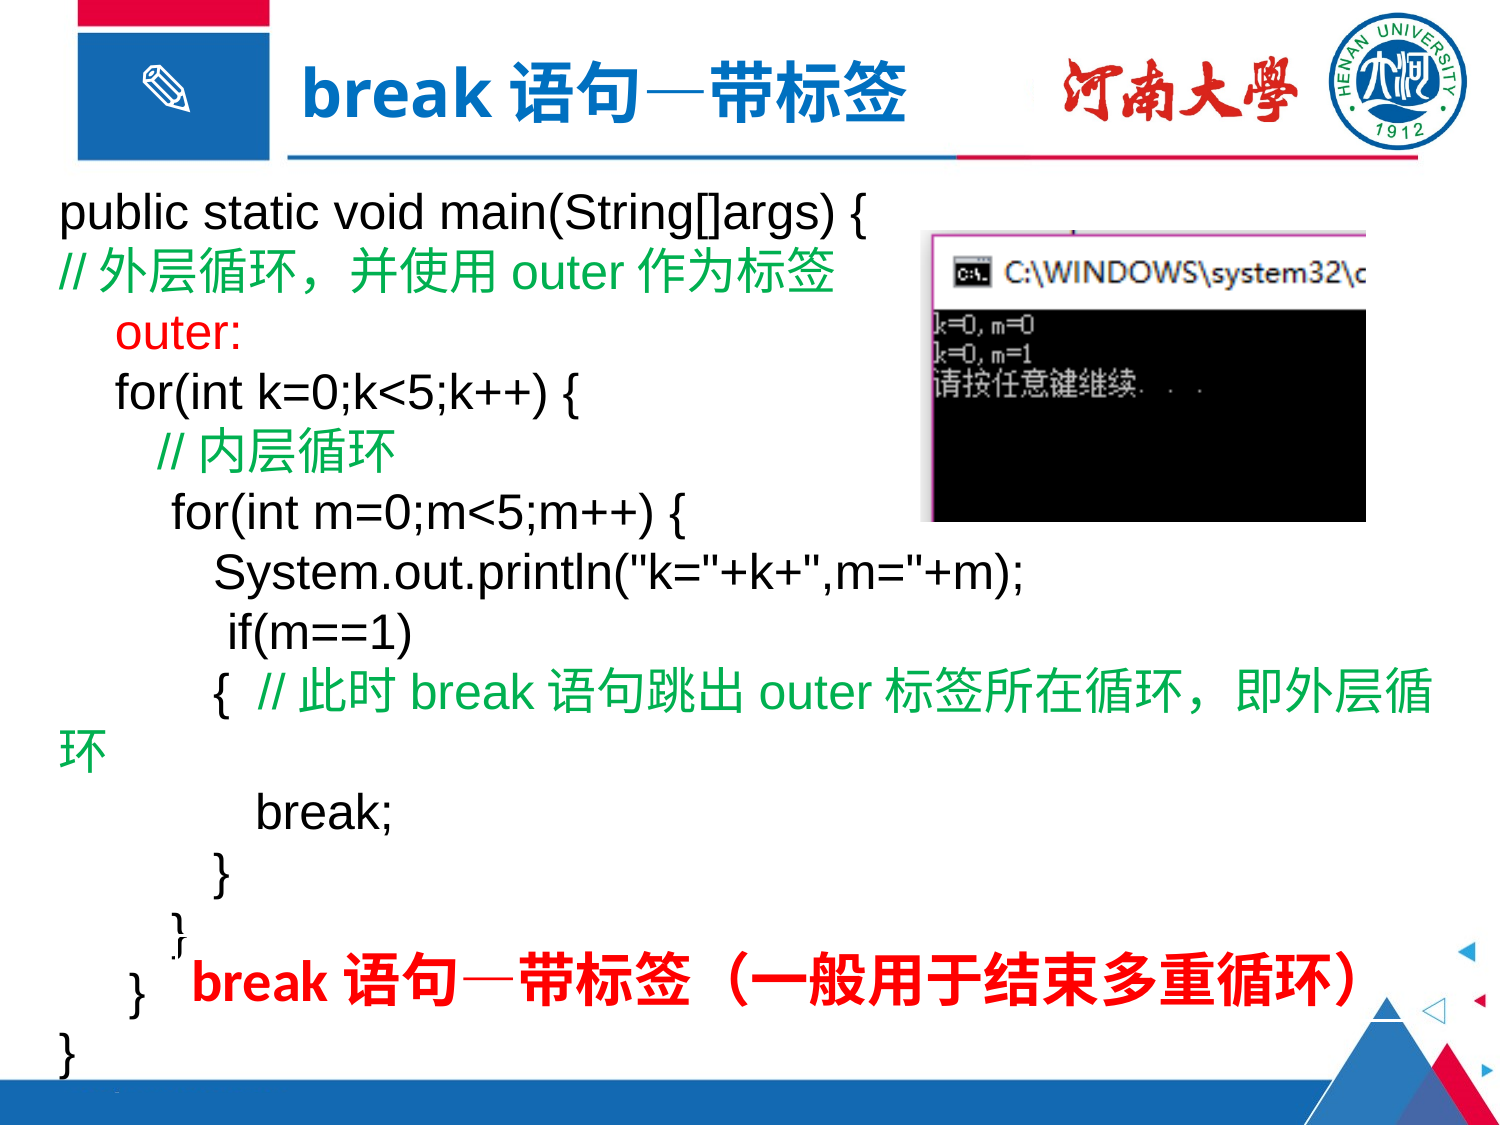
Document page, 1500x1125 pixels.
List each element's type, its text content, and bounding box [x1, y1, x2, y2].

picture [0, 0, 1500, 1125]
text_box break语句—带标签 [284, 41, 925, 139]
text_box break语句—带标签（一般用于结束多重循环） [175, 934, 1408, 1022]
text_box public static void main(String[]args) { //外层循环，并使用outer作为标签 outer: for(int k=0;k<5;k++) { //内层循环 for(int m=0;m<5;m++) { System.out.println("k="+k+",m="+m); if(m==1) { //此时break语句跳出outer标签所在循环，即外层循环 break; } } } } [44, 172, 1465, 1087]
